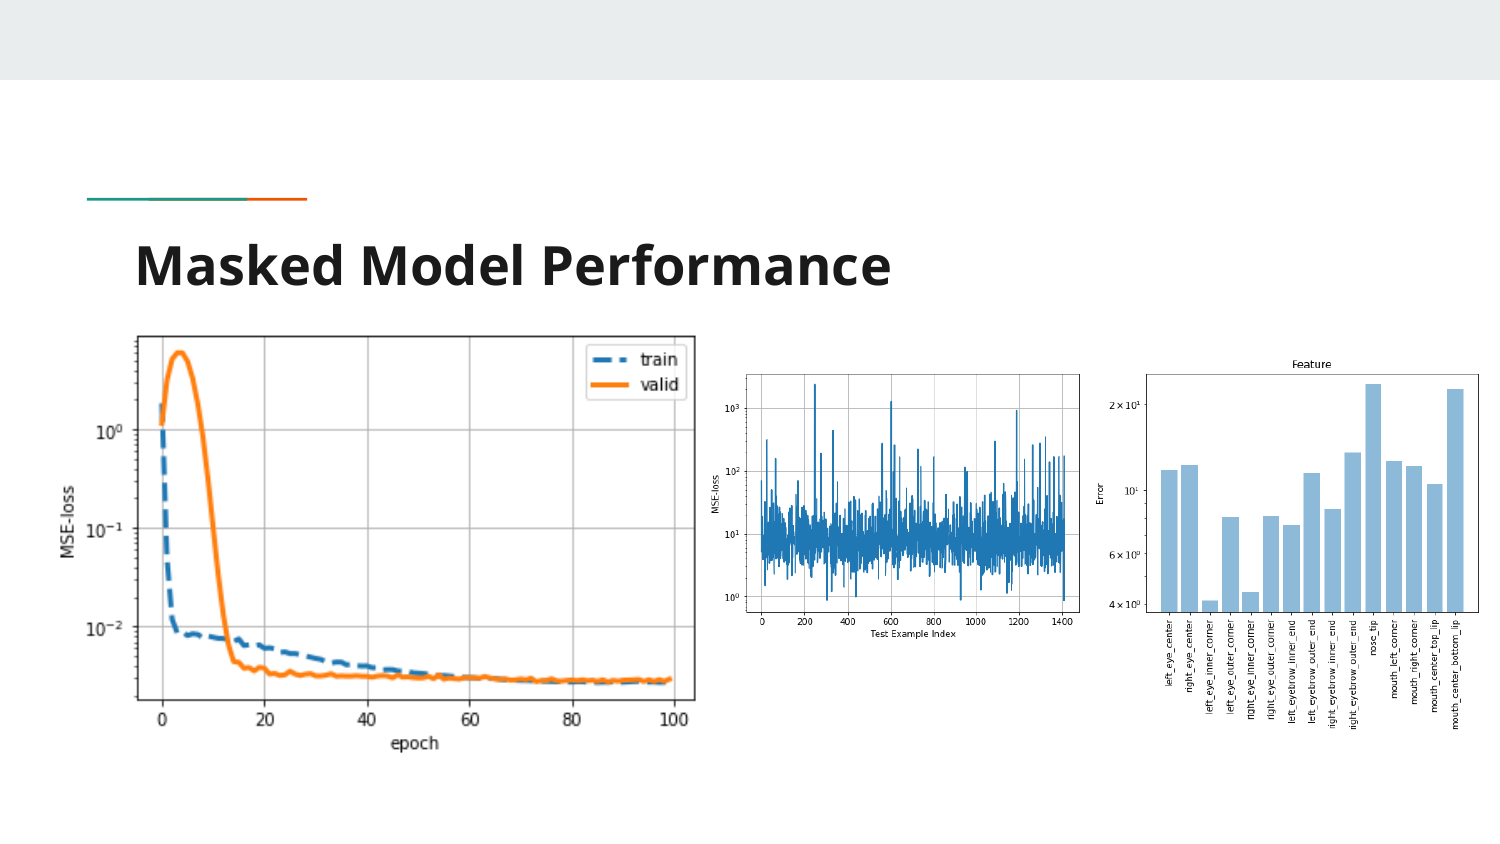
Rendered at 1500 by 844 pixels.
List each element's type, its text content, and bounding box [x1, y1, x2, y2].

title Masked Model Performance [119, 216, 1381, 305]
picture [49, 325, 1484, 763]
